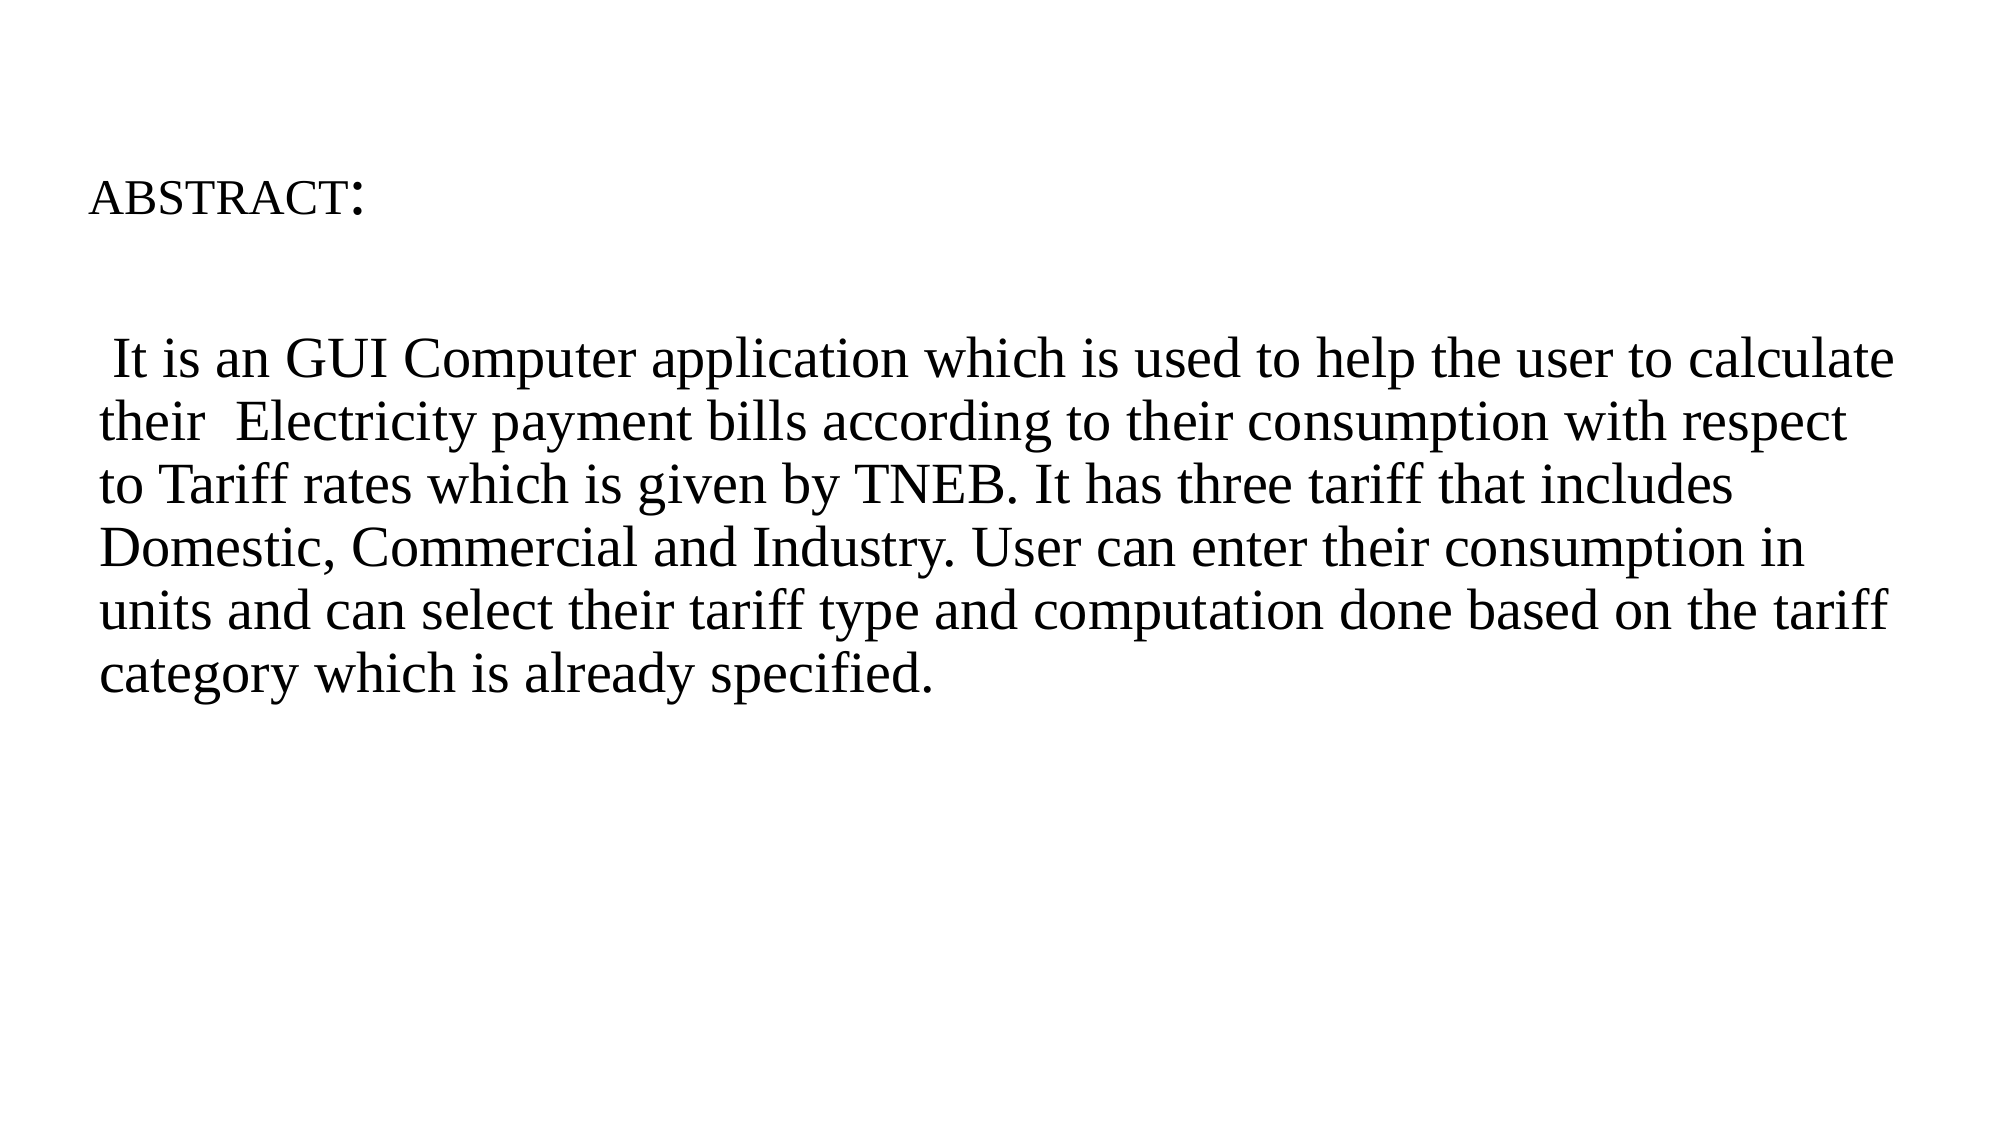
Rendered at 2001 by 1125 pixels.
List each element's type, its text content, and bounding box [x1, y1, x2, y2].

list It is an GUI Computer application which is used to help the user to calculate their Electricity payment bills according to their consumption with respect to Tariff rates which is given by TNEB. It has three tariff that includes Domestic, Commercial and Industry. User can enter their consumption in units and can select their tariff type and computation done based on the tariff category which is already specified. [84, 319, 1918, 896]
title ABSTRACT: [73, 147, 1649, 320]
